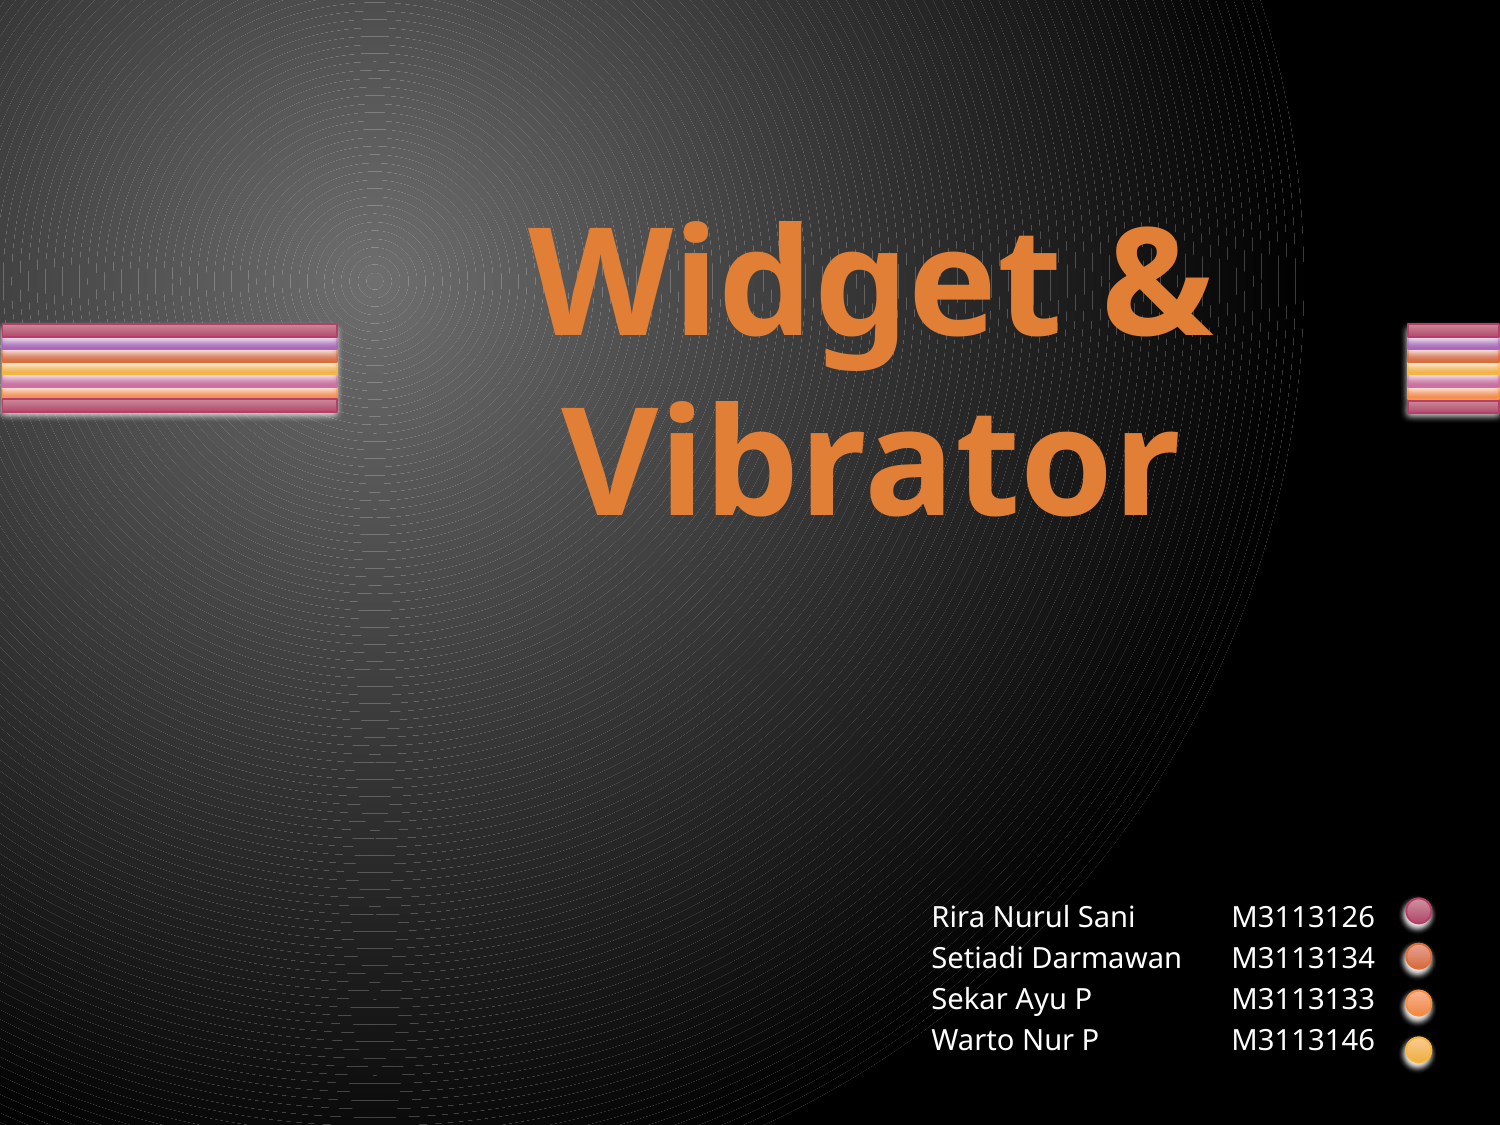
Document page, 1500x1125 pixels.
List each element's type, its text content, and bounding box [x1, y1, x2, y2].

text_box [1405, 989, 1433, 1017]
text_box [1405, 897, 1433, 925]
title Widget & Vibrator [337, 46, 1406, 684]
text_box [1405, 942, 1433, 970]
text_box [1405, 1036, 1433, 1064]
subtitle Rira Nurul Sani M3113126 Setiadi Darmawan M3113134 Sekar Ayu P M3113133 Warto Nur P M3113146 [70, 890, 1390, 1072]
